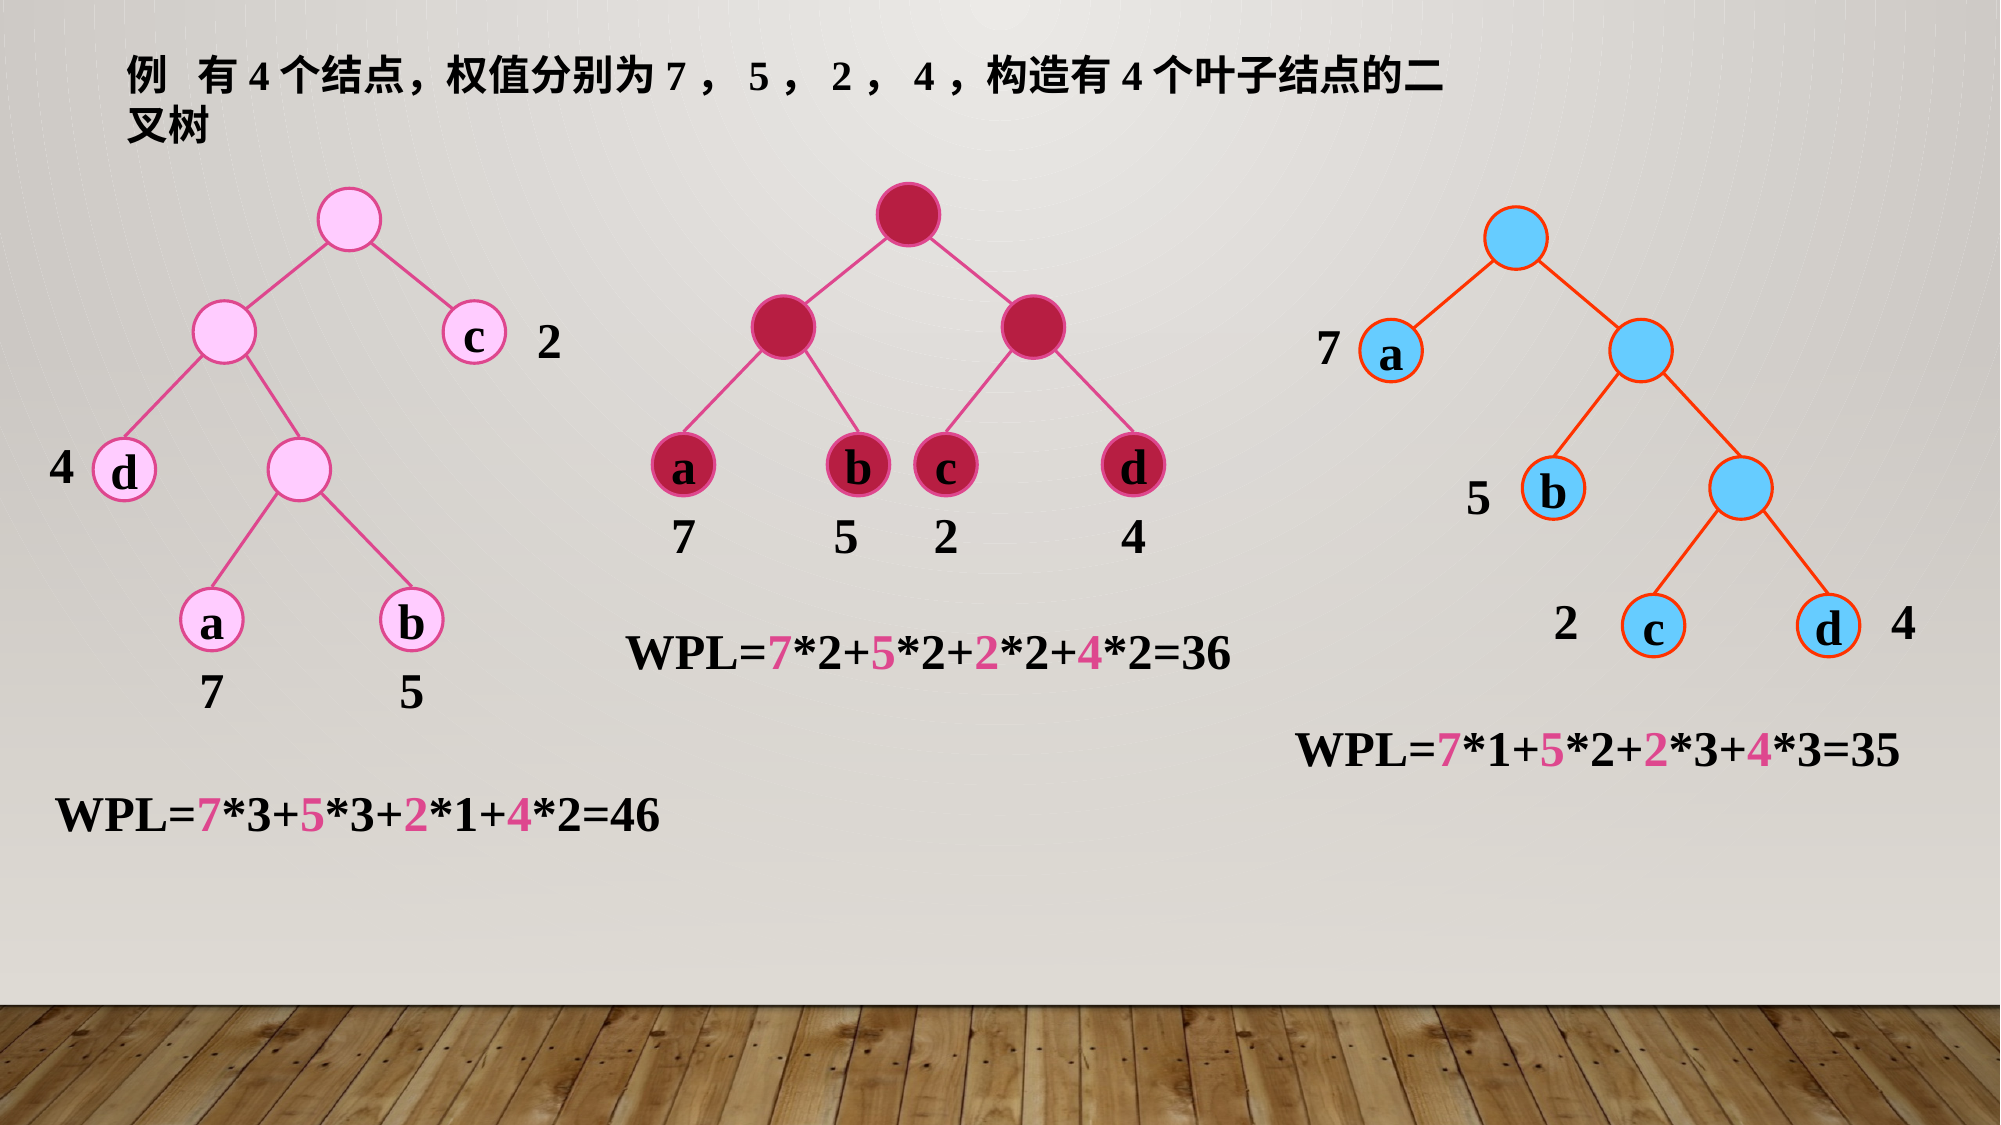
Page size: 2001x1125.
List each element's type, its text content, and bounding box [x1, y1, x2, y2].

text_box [30, 188, 581, 726]
text_box 例 有4个结点，权值分别为7，5，2，4，构造有4个叶子结点的二叉树 [112, 41, 1463, 157]
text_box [651, 183, 1165, 572]
text_box WPL=7*2+5*2+2*2+4*2=36 [603, 612, 1254, 688]
text_box WPL=7*1+5*2+2*3+4*3=35 [1278, 708, 1917, 784]
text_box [1297, 206, 1936, 658]
picture [0, 1005, 2000, 1125]
text_box WPL=7*3+5*3+2*1+4*2=46 [38, 774, 677, 849]
